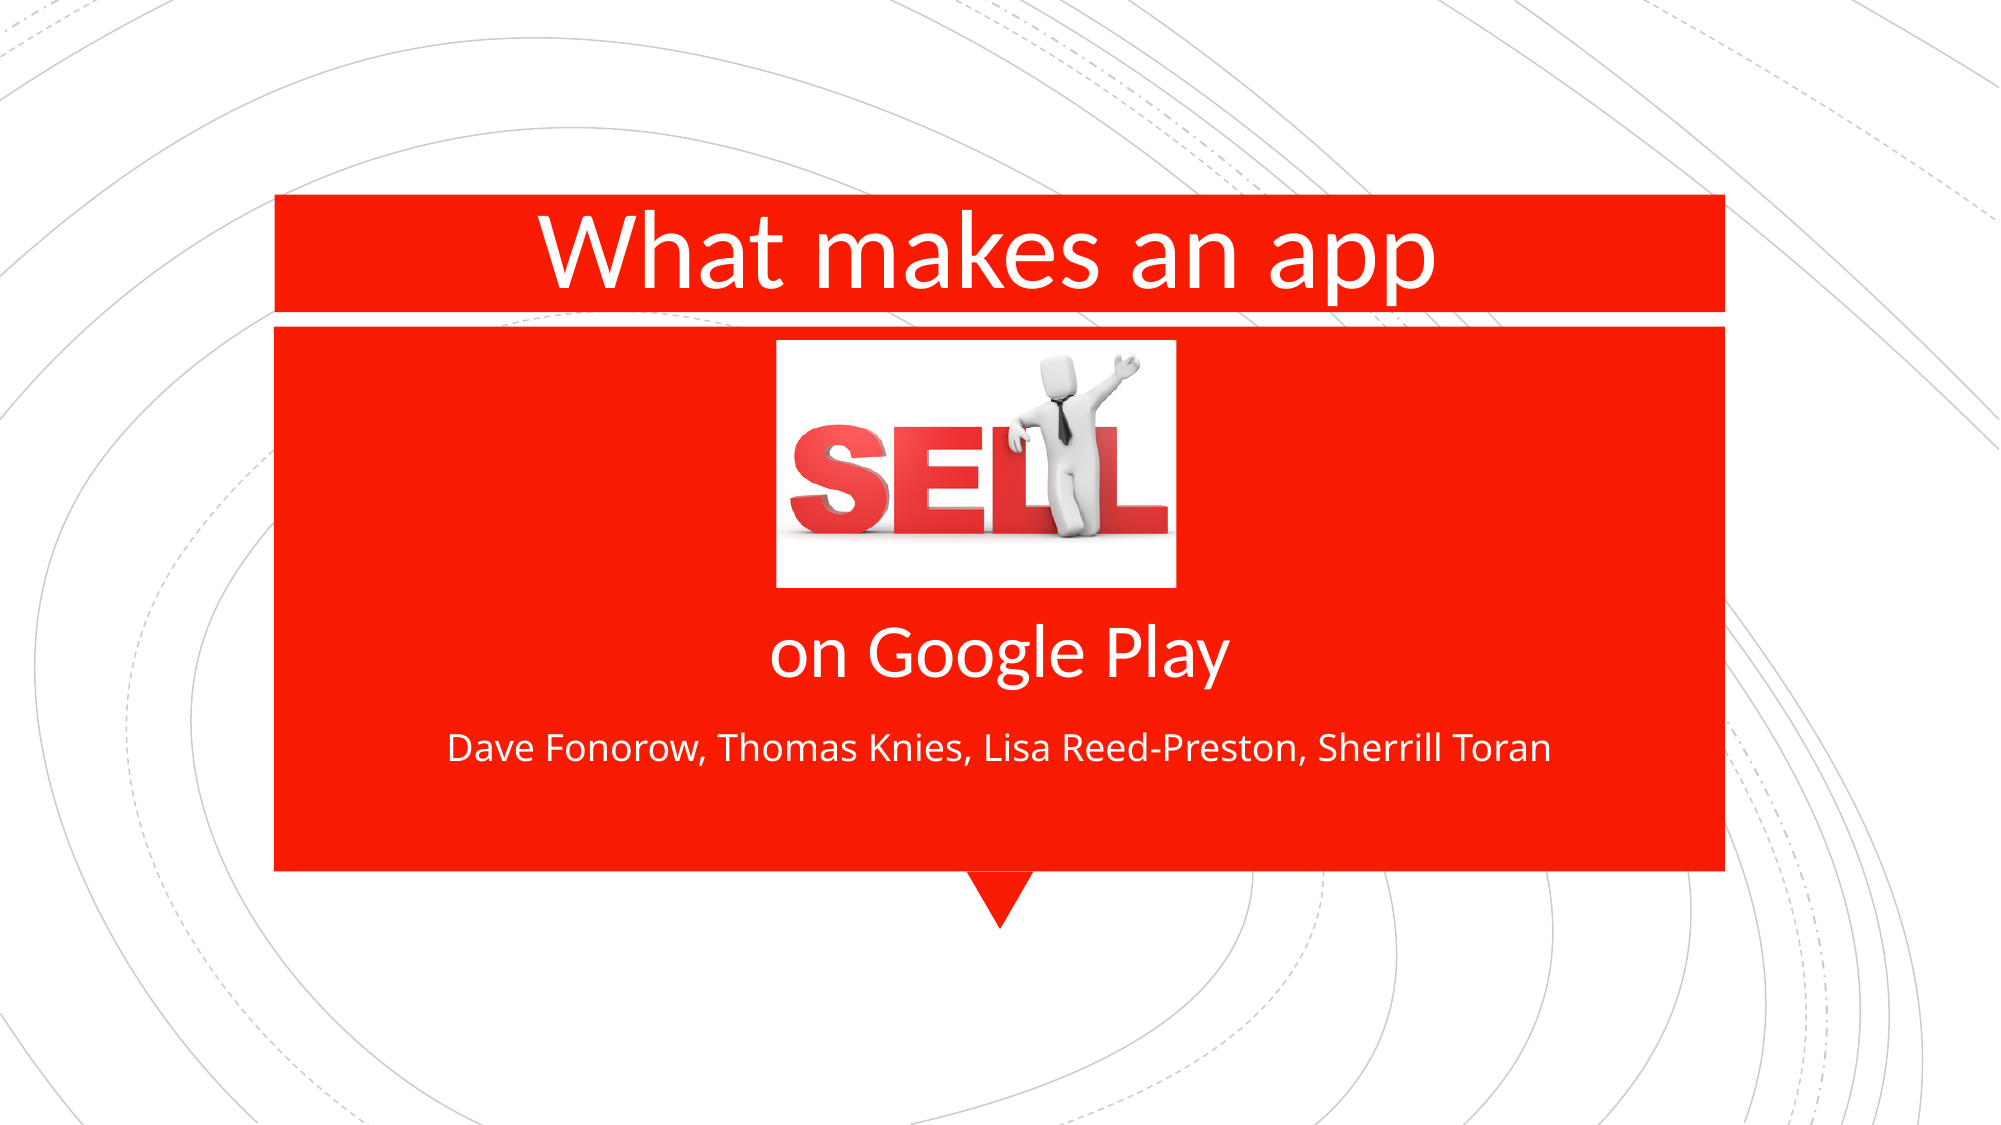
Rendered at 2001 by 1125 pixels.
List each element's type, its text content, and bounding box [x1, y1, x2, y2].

title on Google Play [288, 340, 1713, 693]
subtitle Dave Fonorow, Thomas Knies, Lisa Reed-Preston, Sherrill Toran [288, 723, 1712, 858]
text_box What makes an app [289, 187, 1713, 322]
picture [776, 340, 1177, 589]
